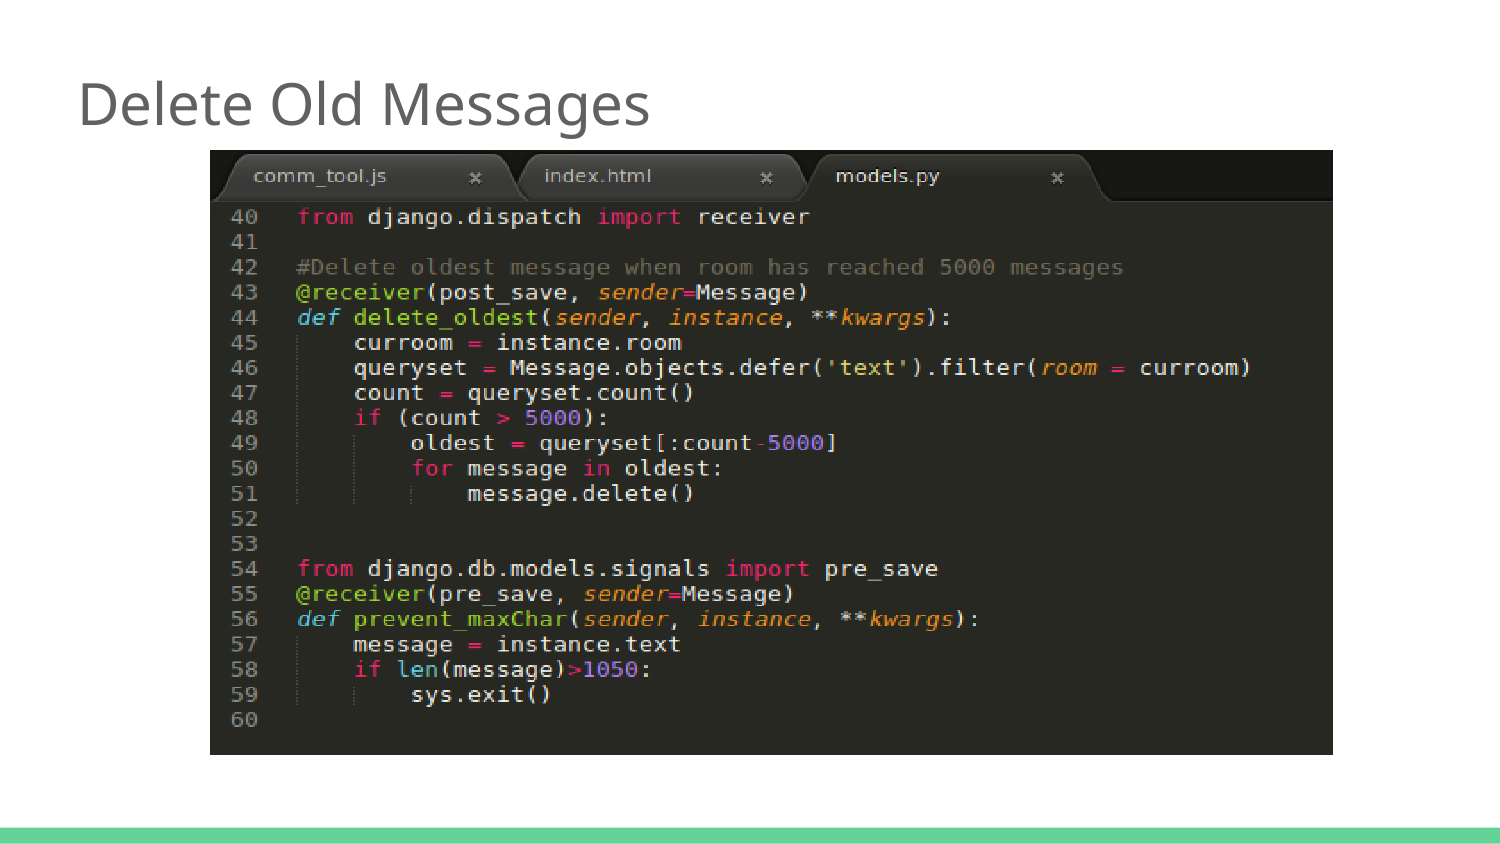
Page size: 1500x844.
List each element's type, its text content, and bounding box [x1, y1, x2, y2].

list Delete Old Messages [62, 41, 1087, 112]
picture [210, 150, 1334, 755]
